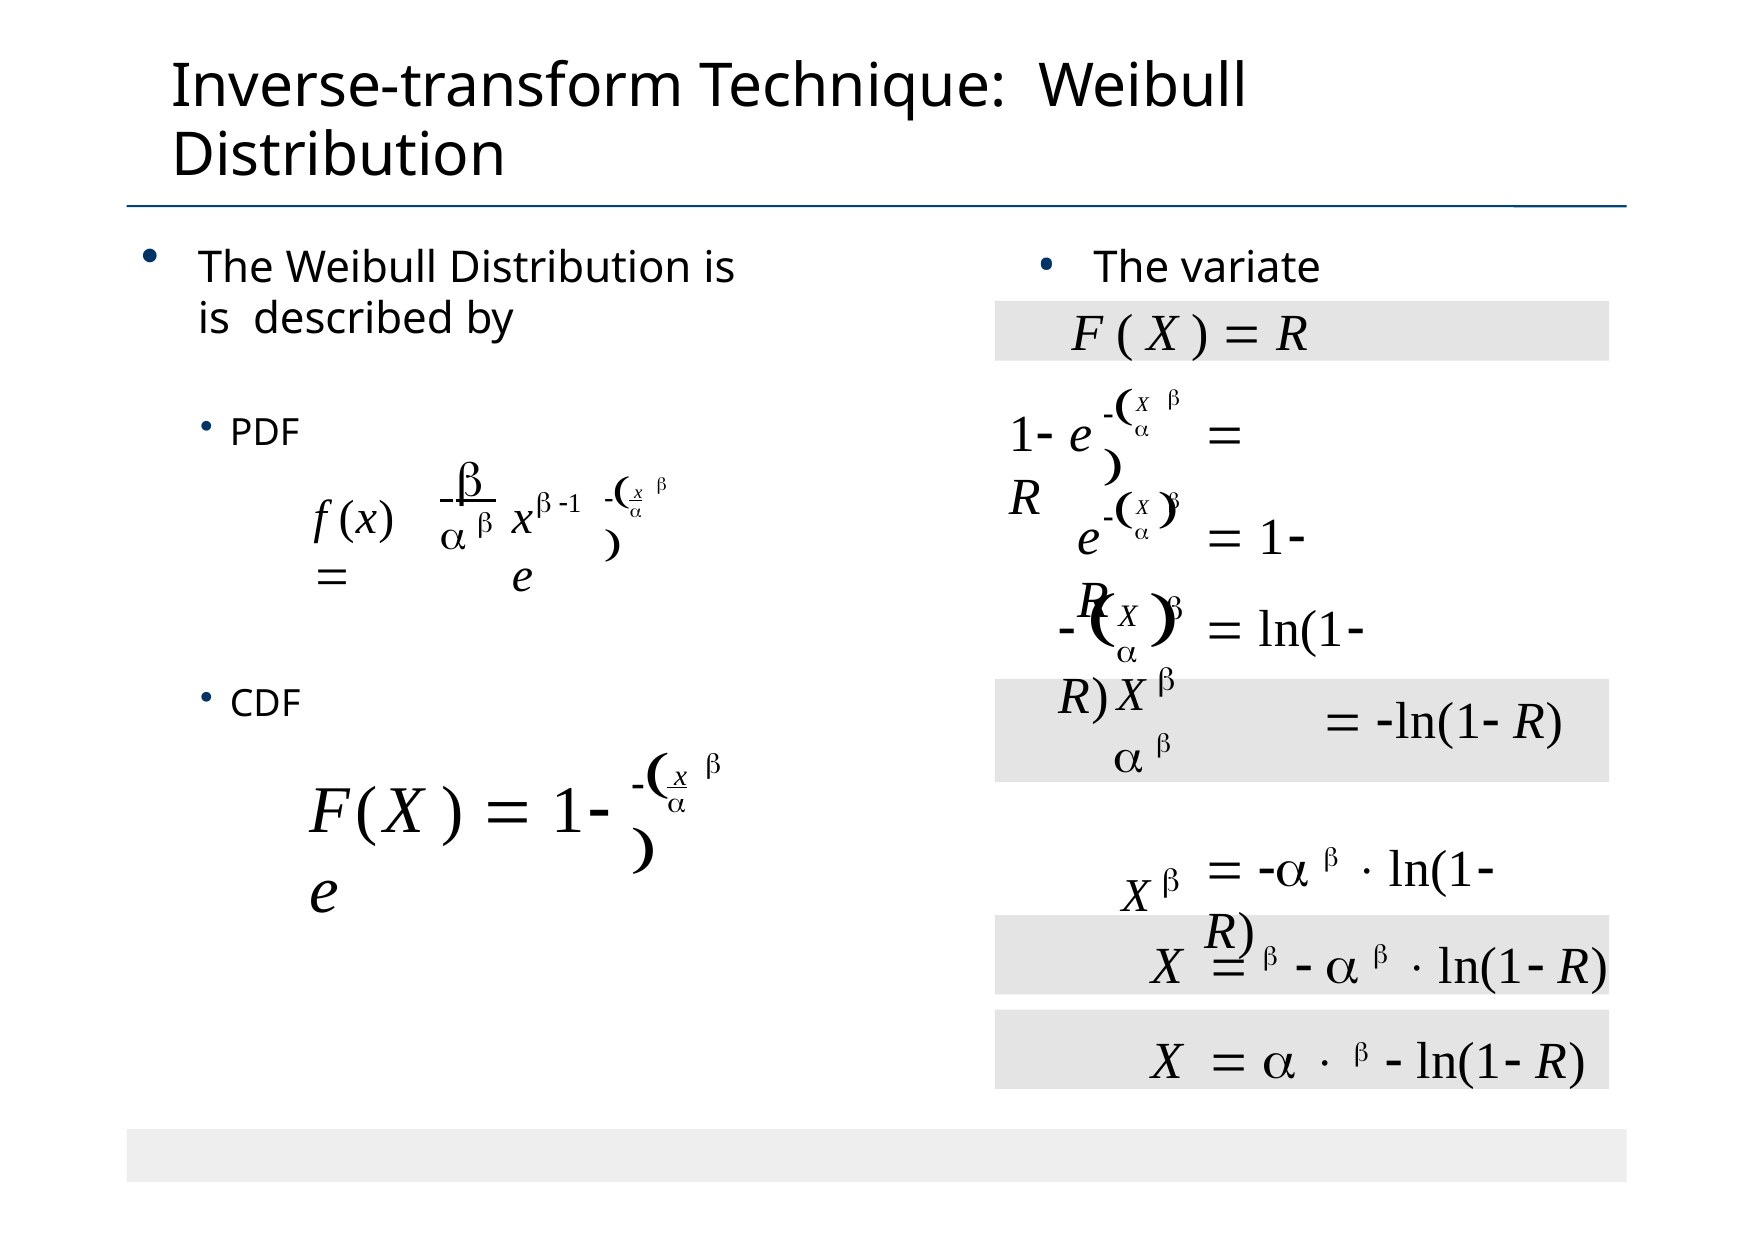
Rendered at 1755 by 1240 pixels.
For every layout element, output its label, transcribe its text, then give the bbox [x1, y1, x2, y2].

text_box  [661, 468, 670, 494]
text_box  [709, 741, 724, 780]
text_box X      ln(1 R) [994, 1009, 1610, 1089]
text_box     ln(1 R) [1058, 571, 1424, 724]
text_box  1 [533, 481, 585, 519]
text_box PDF [198, 405, 305, 453]
text_box X  [1117, 808, 1189, 922]
text_box x e [509, 483, 605, 601]
text_box    [433, 451, 509, 558]
text_box F ( X )  R [994, 300, 1610, 361]
text_box Inverse-transform Technique: Weibull Distribution [169, 44, 1440, 188]
text_box    ln(1 R) [1200, 829, 1550, 960]
text_box e  1 R [1076, 500, 1346, 628]
text_box X      ln(1 R) [994, 915, 1610, 995]
text_box   [1103, 373, 1172, 496]
text_box  [1172, 380, 1182, 397]
text_box f (x)  [311, 483, 432, 601]
text_box 1 e  R [1008, 397, 1103, 525]
text_box   [629, 732, 709, 886]
text_box 1 e  R [1135, 397, 1283, 525]
text_box The Weibull Distribution is • The variate is described by [139, 230, 1323, 343]
text_box F(X )  1 e [307, 763, 633, 926]
text_box X     ln(1 R) [994, 678, 1610, 782]
text_box  [1103, 496, 1135, 576]
text_box   [602, 462, 661, 570]
text_box CDF [198, 676, 309, 724]
